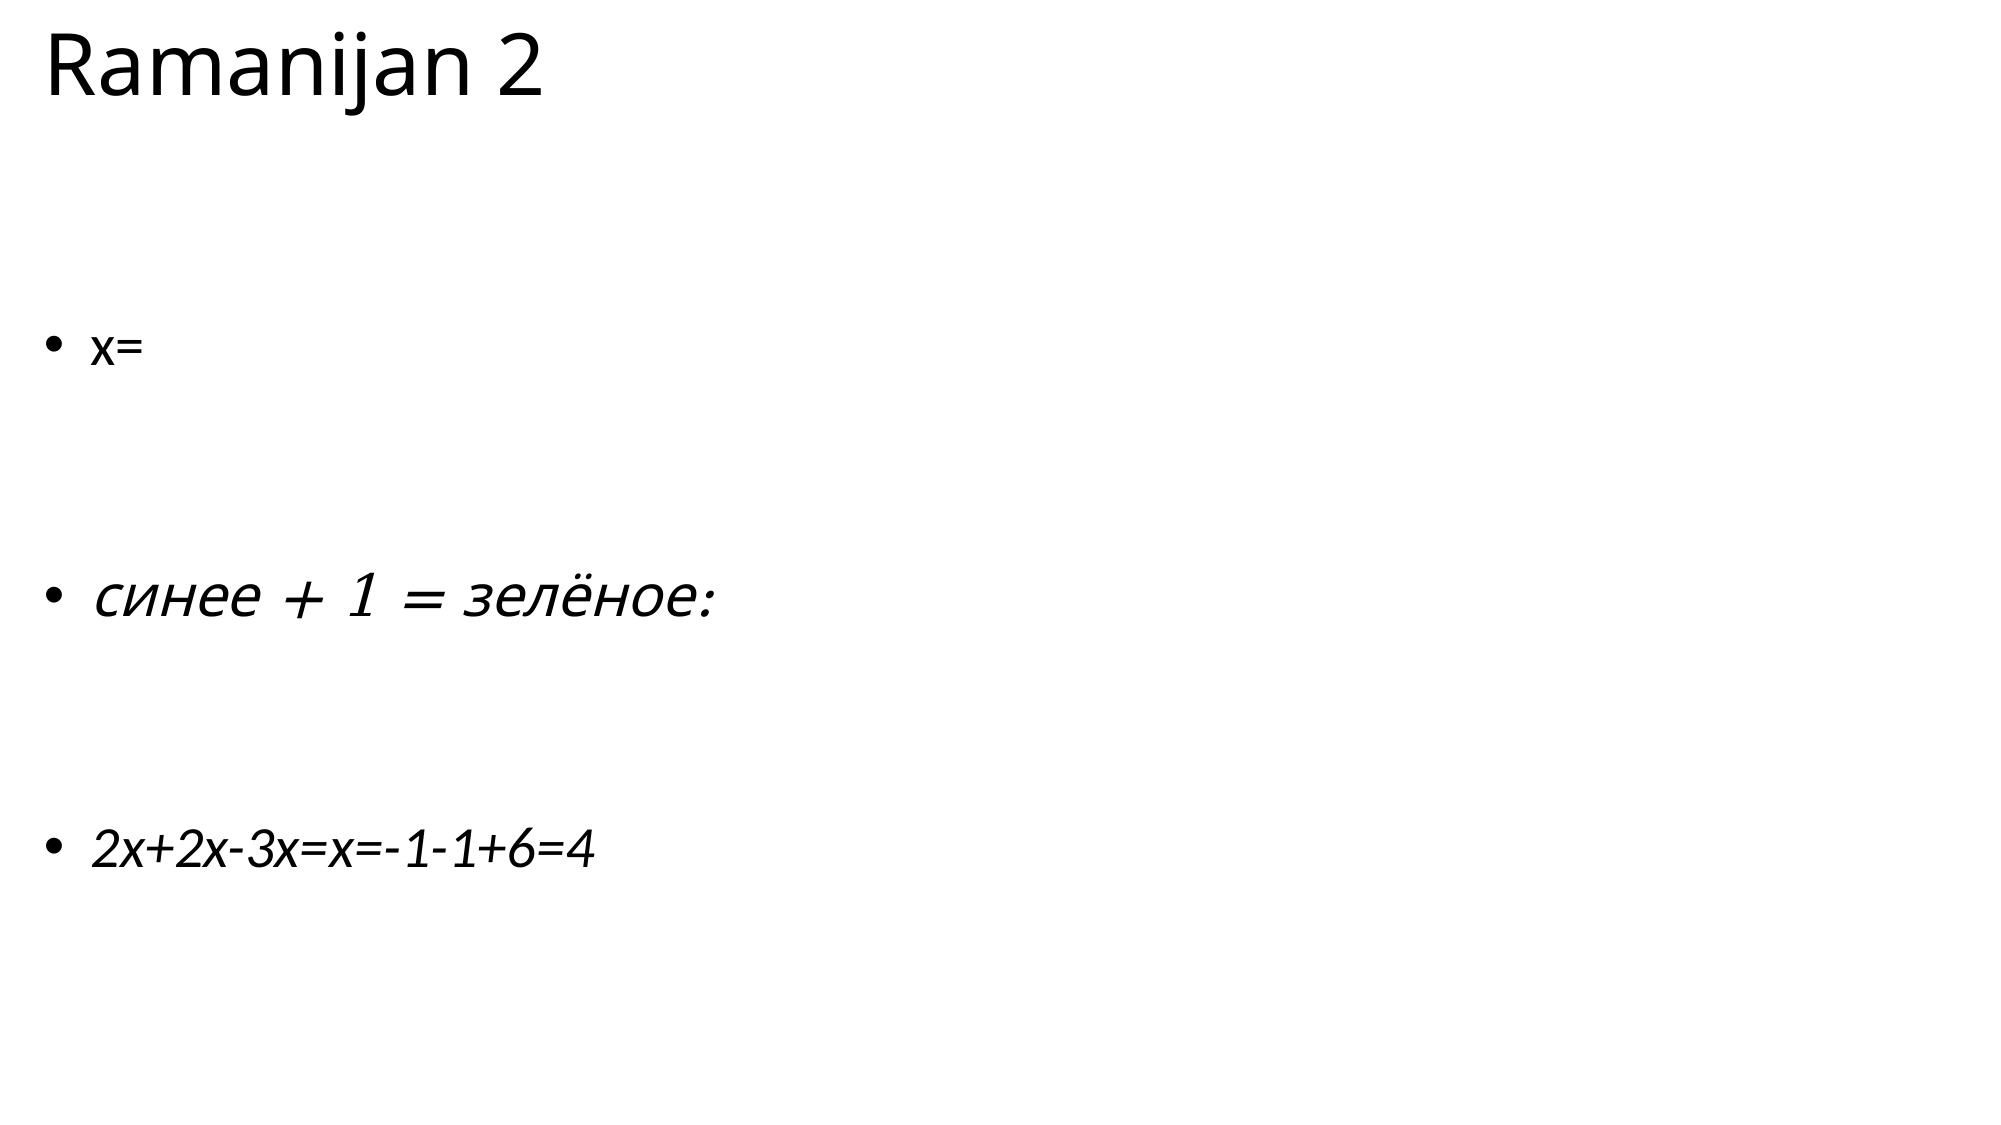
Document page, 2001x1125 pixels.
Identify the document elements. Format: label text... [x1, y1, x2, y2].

title Ramanijan 2 [28, 13, 1826, 123]
